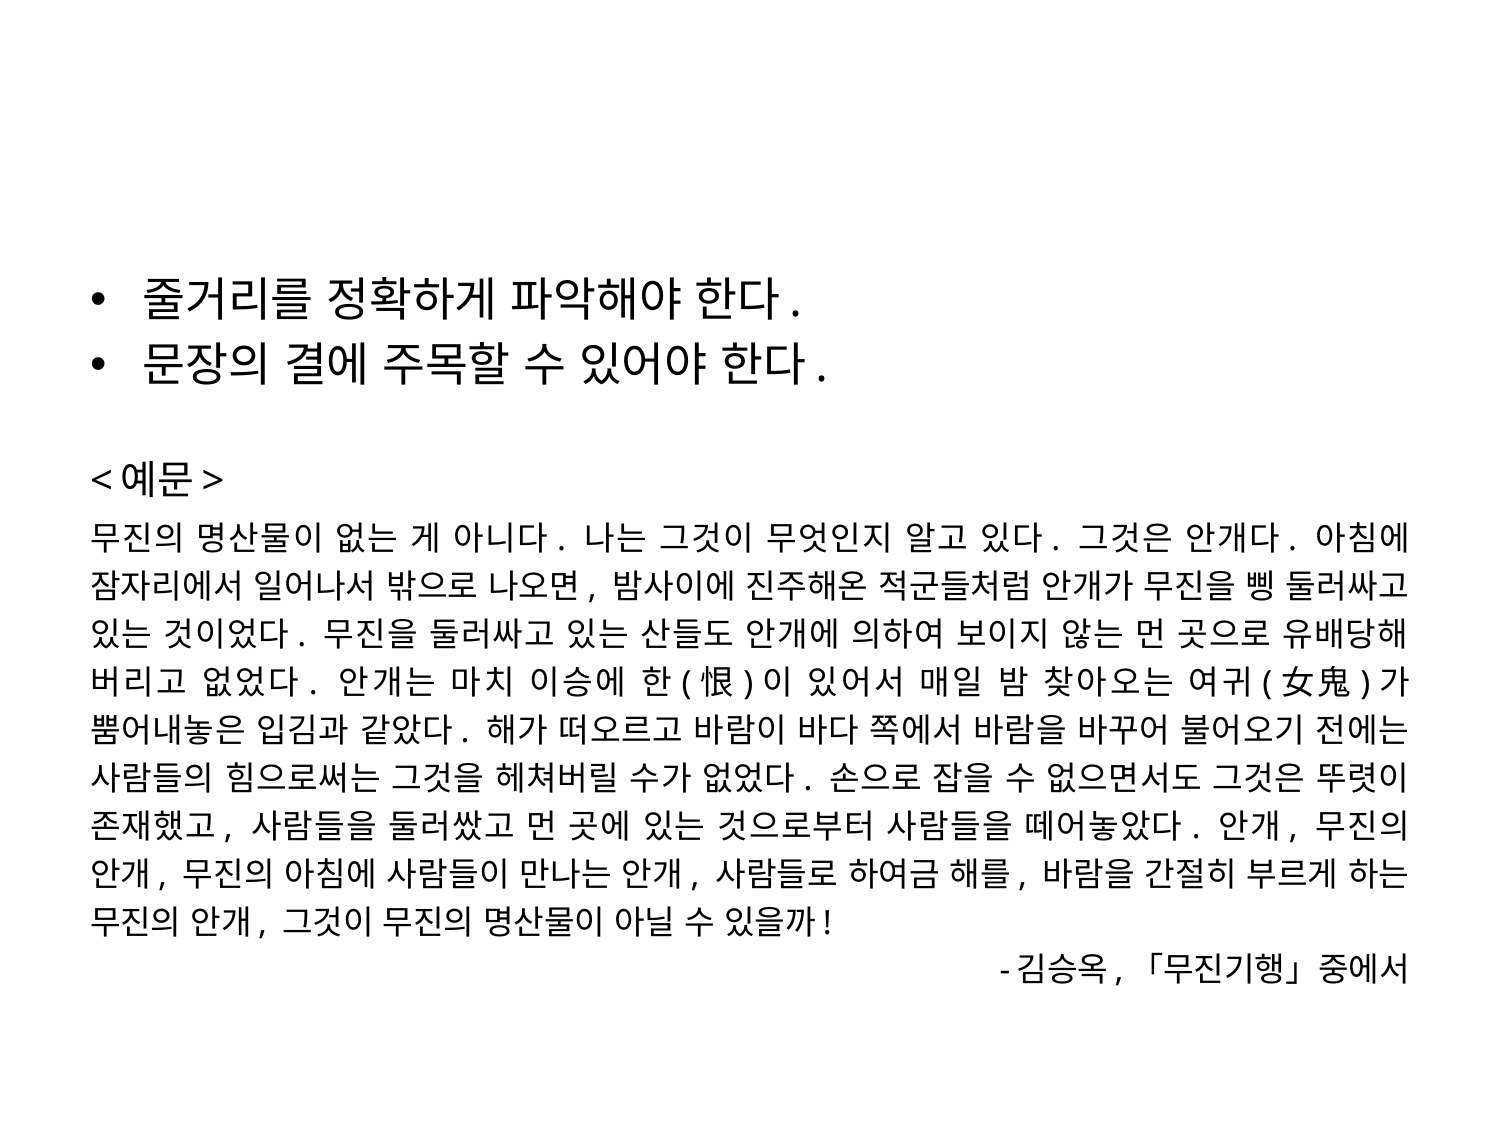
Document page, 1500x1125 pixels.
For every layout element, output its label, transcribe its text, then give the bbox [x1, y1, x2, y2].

list 줄거리를 정확하게 파악해야 한다. 문장의 결에 주목할 수 있어야 한다. <예문> 무진의 명산물이 없는 게 아니다. 나는 그것이 무엇인지 알고 있다. 그것은 안개다. 아침에 잠자리에서 일어나서 밖으로 나오면, 밤사이에 진주해온 적군들처럼 안개가 무진을 삥 둘러싸고 있는 것이었다. 무진을 둘러싸고 있는 산들도 안개에 의하여 보이지 않는 먼 곳으로 유배당해 버리고 없었다. 안개는 마치 이승에 한(恨)이 있어서 매일 밤 찾아오는 여귀(女鬼)가 뿜어내놓은 입김과 같았다. 해가 떠오르고 바람이 바다 쪽에서 바람을 바꾸어 불어오기 전에는 사람들의 힘으로써는 그것을 헤쳐버릴 수가 없었다. 손으로 잡을 수 없으면서도 그것은 뚜렷이 존재했고, 사람들을 둘러쌌고 먼 곳에 있는 것으로부터 사람들을 떼어놓았다. 안개, 무진의 안개, 무진의 아침에 사람들이 만나는 안개, 사람들로 하여금 해를, 바람을 간절히 부르게 하는 무진의 안개, 그것이 무진의 명산물이 아닐 수 있을까! -김승옥,「무진기행」중에서 [75, 262, 1425, 1005]
